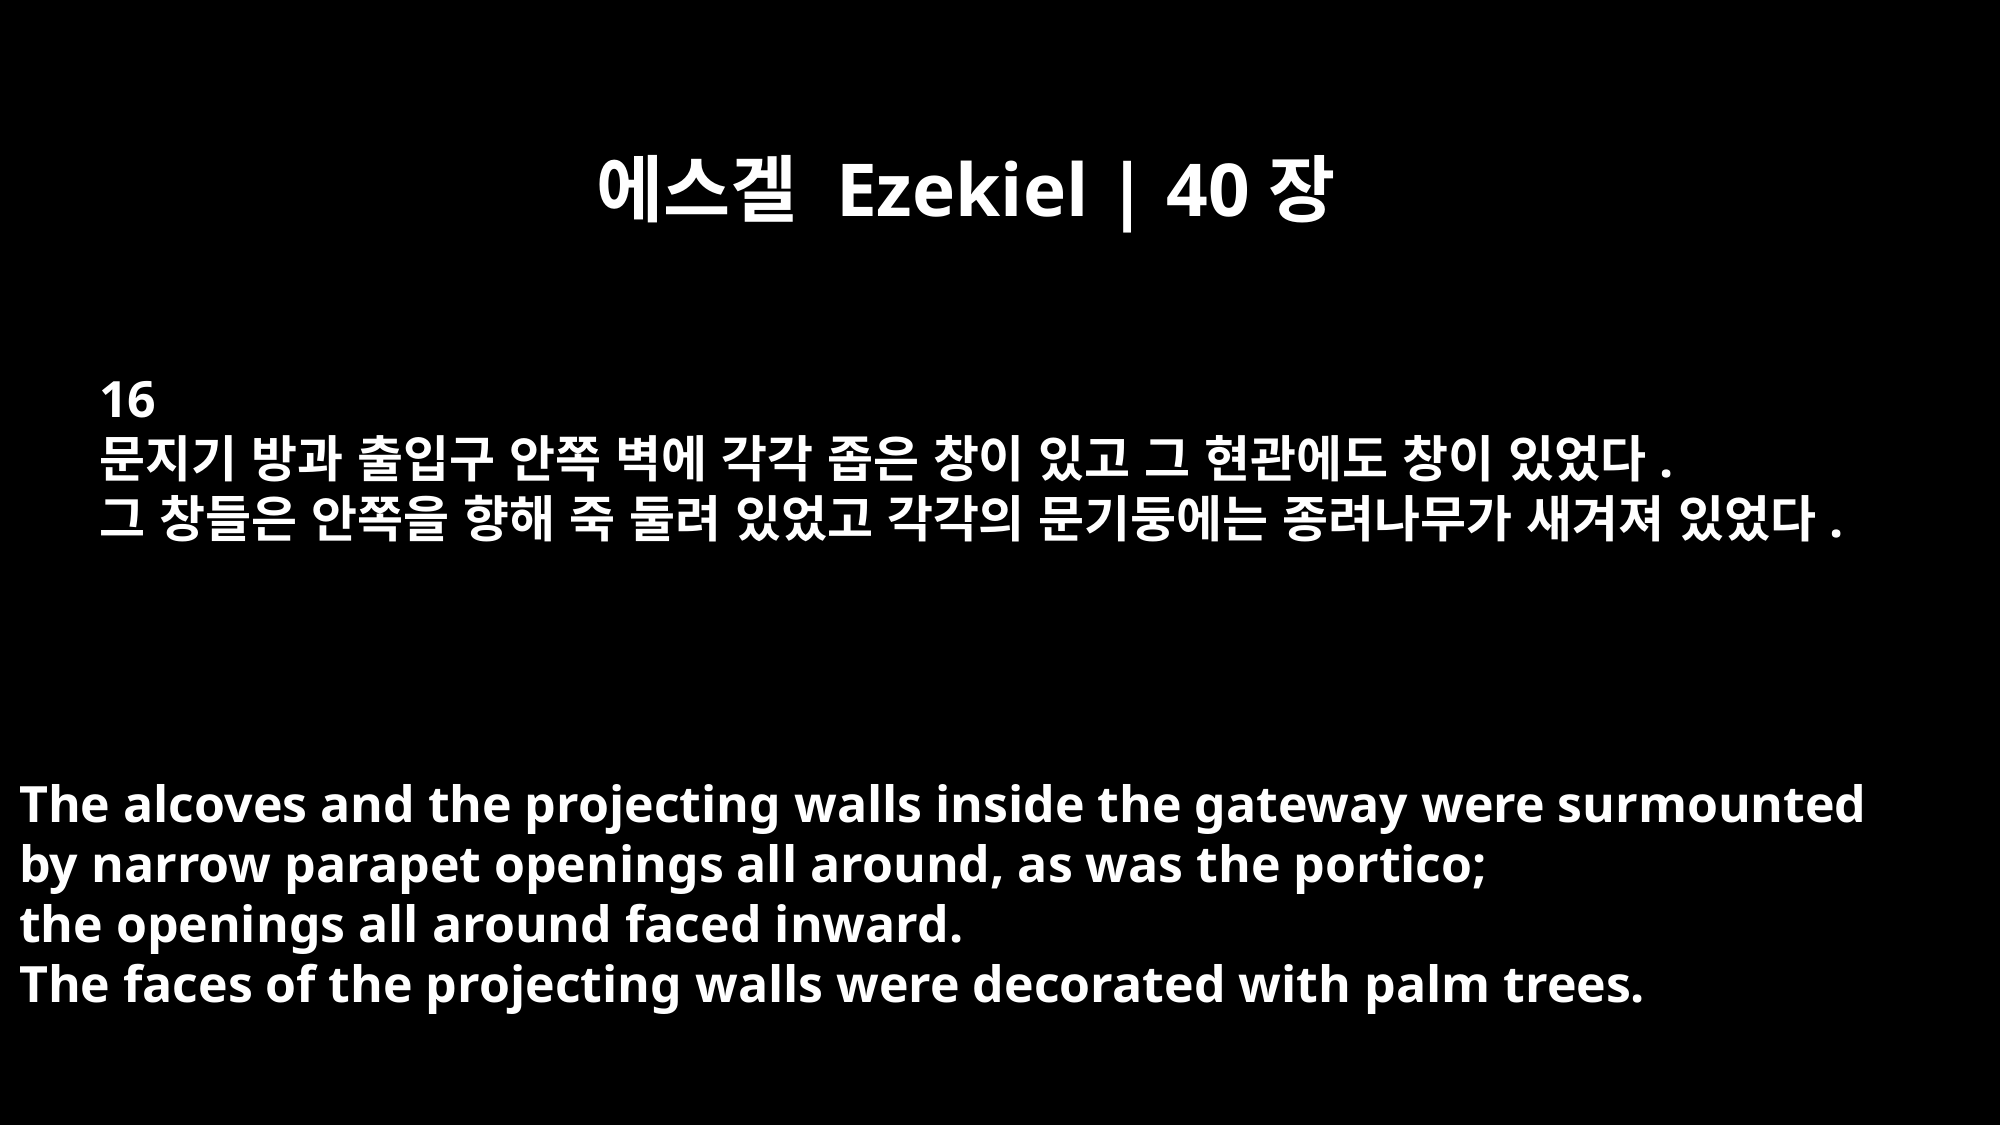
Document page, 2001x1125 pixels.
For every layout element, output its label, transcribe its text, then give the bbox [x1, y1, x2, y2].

text_box 에스겔 Ezekiel | 40장 [581, 136, 1351, 239]
text_box 16 문지기 방과 출입구 안쪽 벽에 각각 좁은 창이 있고 그 현관에도 창이 있었다. 그 창들은 안쪽을 향해 죽 둘려 있었고 각각의 문기둥에는 종려나무가 새겨져 있었다. [84, 359, 1859, 555]
text_box The alcoves and the projecting walls inside the gateway were surmounted by narrow parapet openings all around, as was the portico; the openings all around faced inward. The faces of the projecting walls were decorated with palm trees. [4, 764, 1895, 1020]
